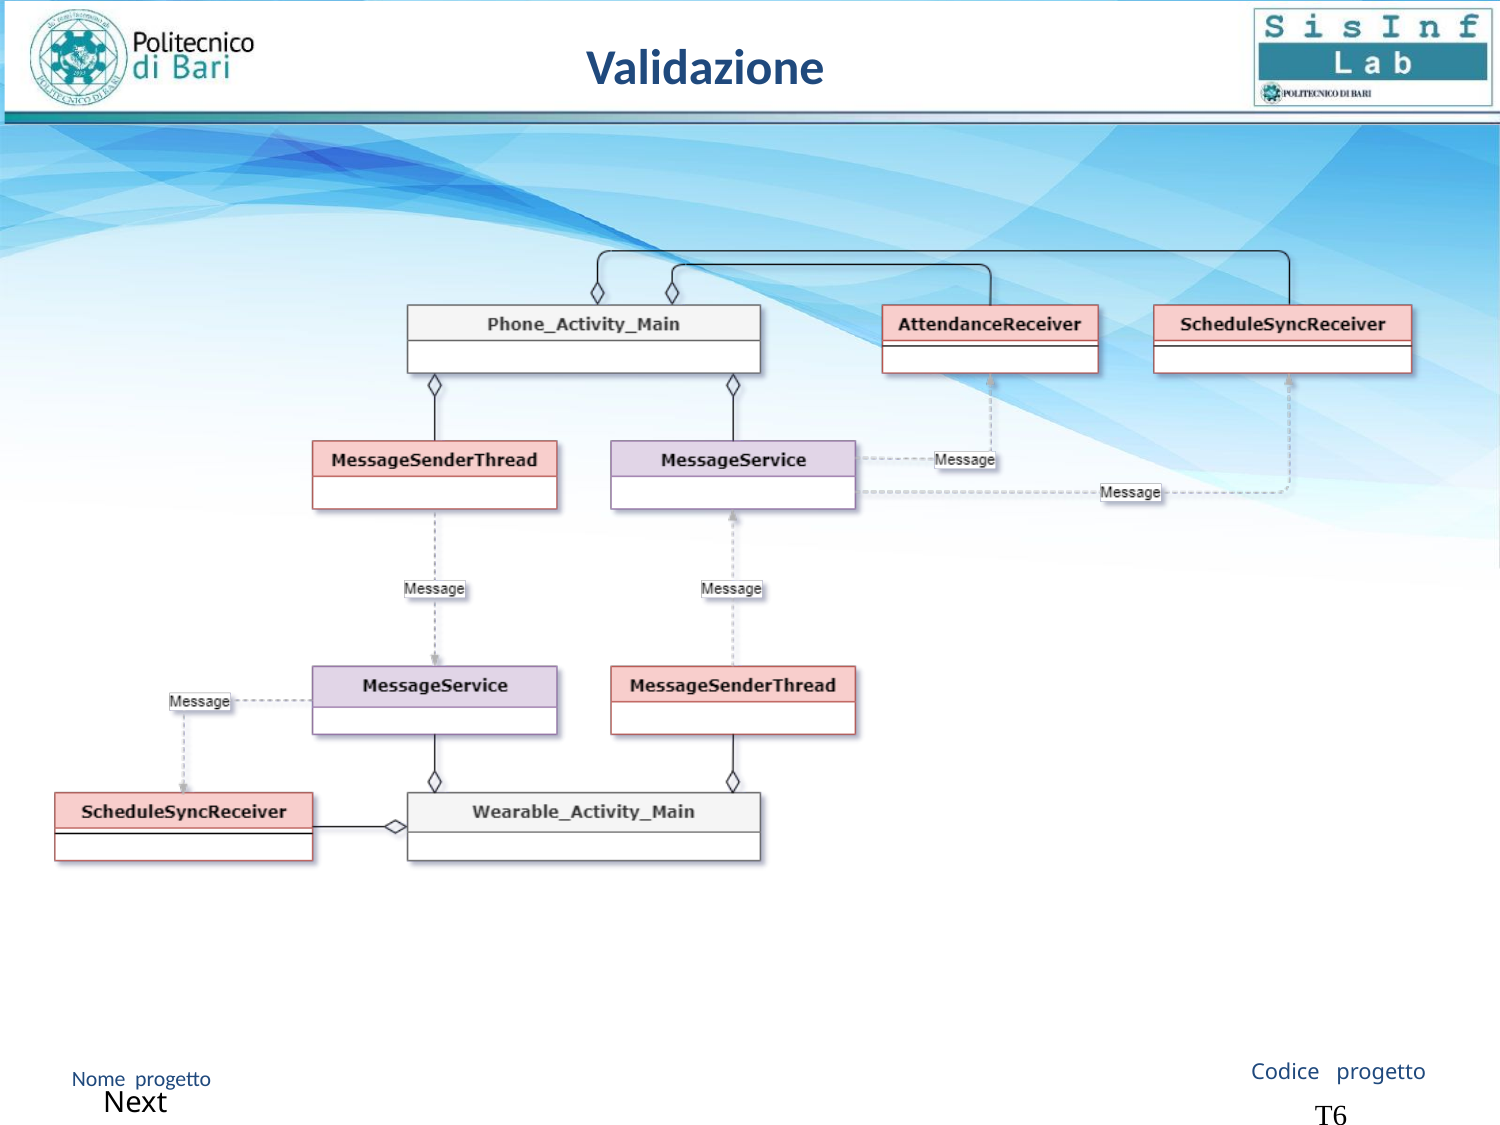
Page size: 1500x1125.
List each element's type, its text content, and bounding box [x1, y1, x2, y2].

text_box [4, 1, 1500, 125]
text_box [4, 1061, 1500, 1125]
picture [0, 0, 1500, 1125]
text_box Codice progetto [1251, 1061, 1444, 1084]
text_box T6 [1251, 1088, 1412, 1125]
text_box Validazione [17, 42, 1496, 125]
text_box Nome progetto [71, 1067, 247, 1091]
text_box Next [88, 1076, 188, 1125]
